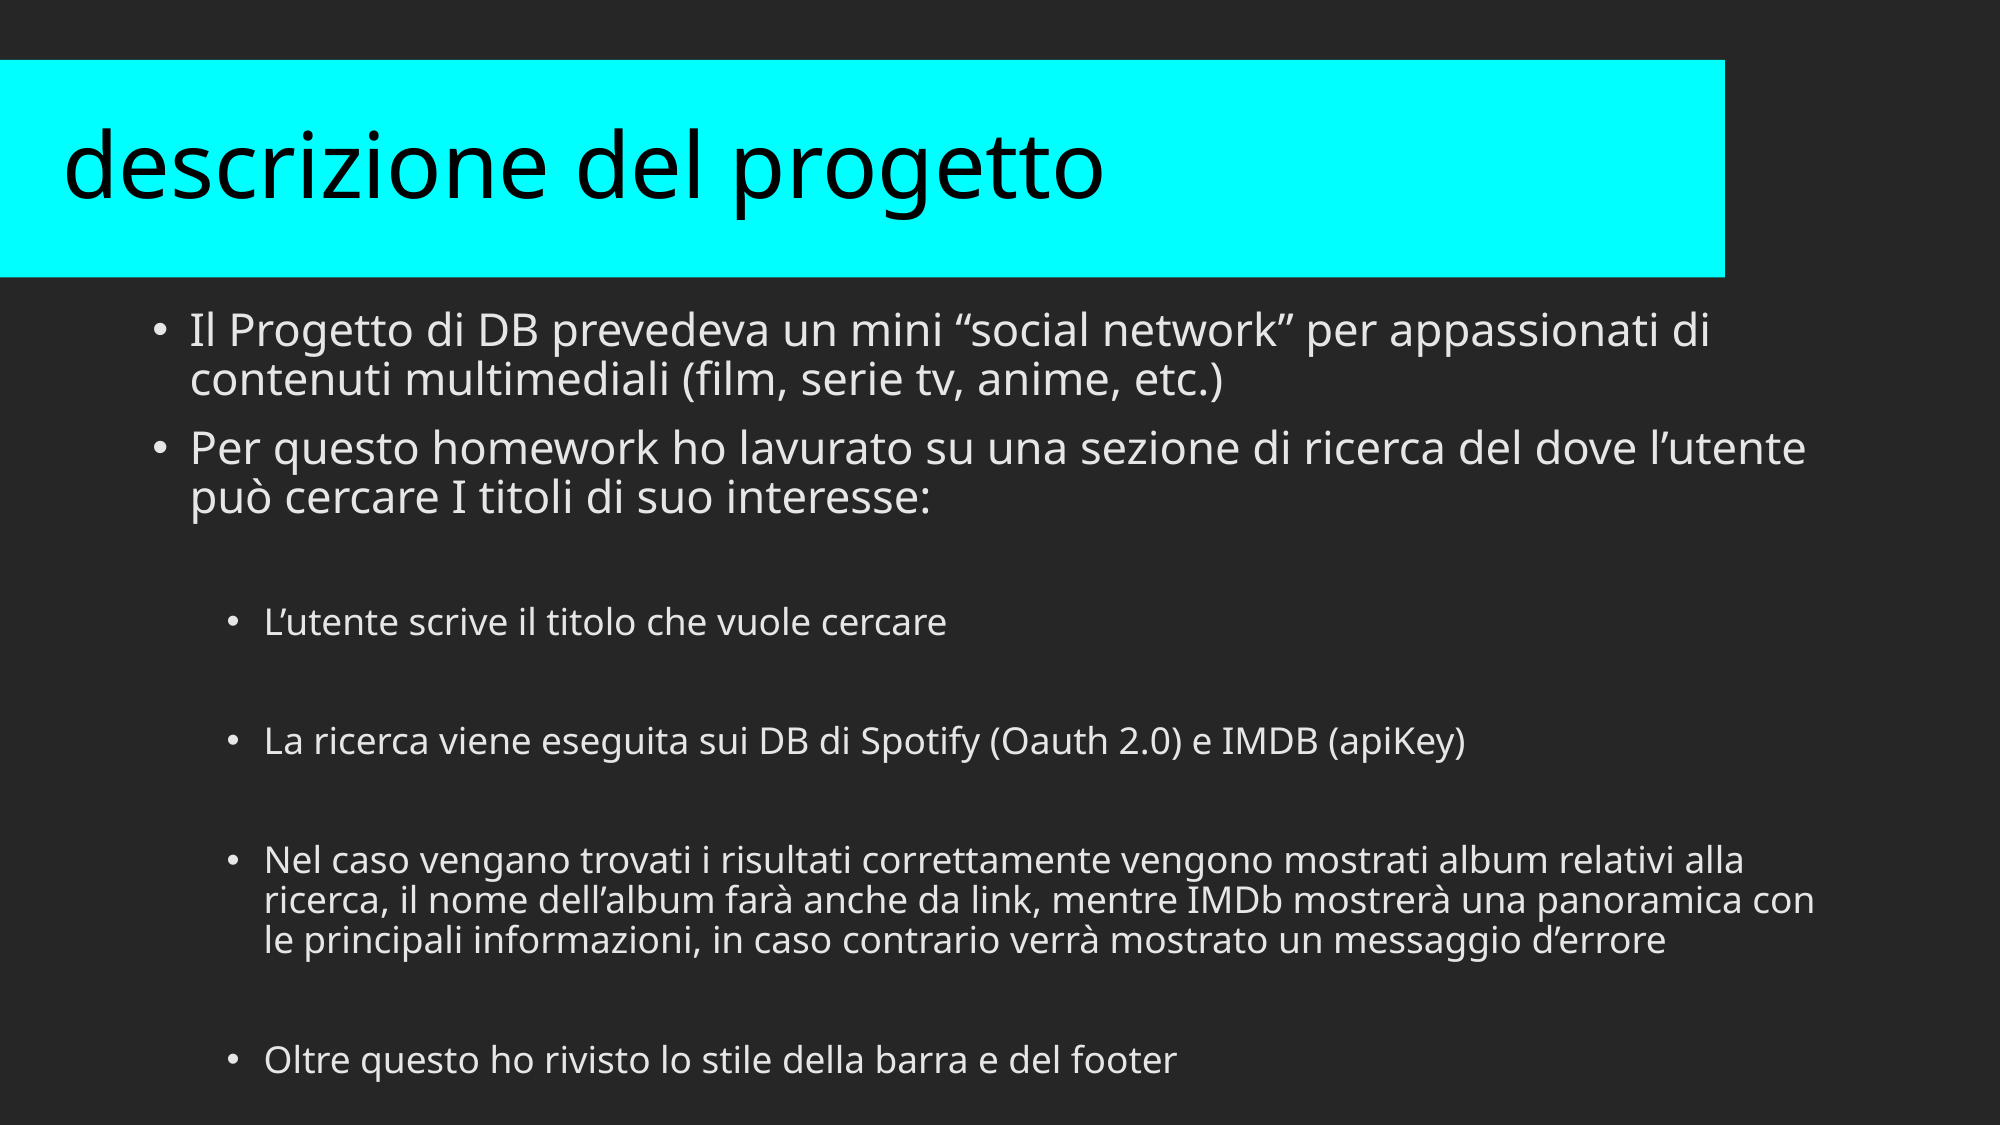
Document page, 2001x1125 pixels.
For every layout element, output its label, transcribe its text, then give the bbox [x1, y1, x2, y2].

title descrizione del progetto [0, 59, 1726, 278]
list Il Progetto di DB prevedeva un mini “social network” per appassionati di contenuti multimediali (film, serie tv, anime, etc.) Per questo homework ho lavurato su una sezione di ricerca del dove l’utente può cercare I titoli di suo interesse: L’utente scrive il titolo che vuole cercare La ricerca viene eseguita sui DB di Spotify (Oauth 2.0) e IMDB (apiKey) Nel caso vengano trovati i risultati correttamente vengono mostrati album relativi alla ricerca, il nome dell’album farà anche da link, mentre IMDb mostrerà una panoramica con le principali informazioni, in caso contrario verrà mostrato un messaggio d’errore Oltre questo ho rivisto lo stile della barra e del footer [137, 299, 1863, 1092]
